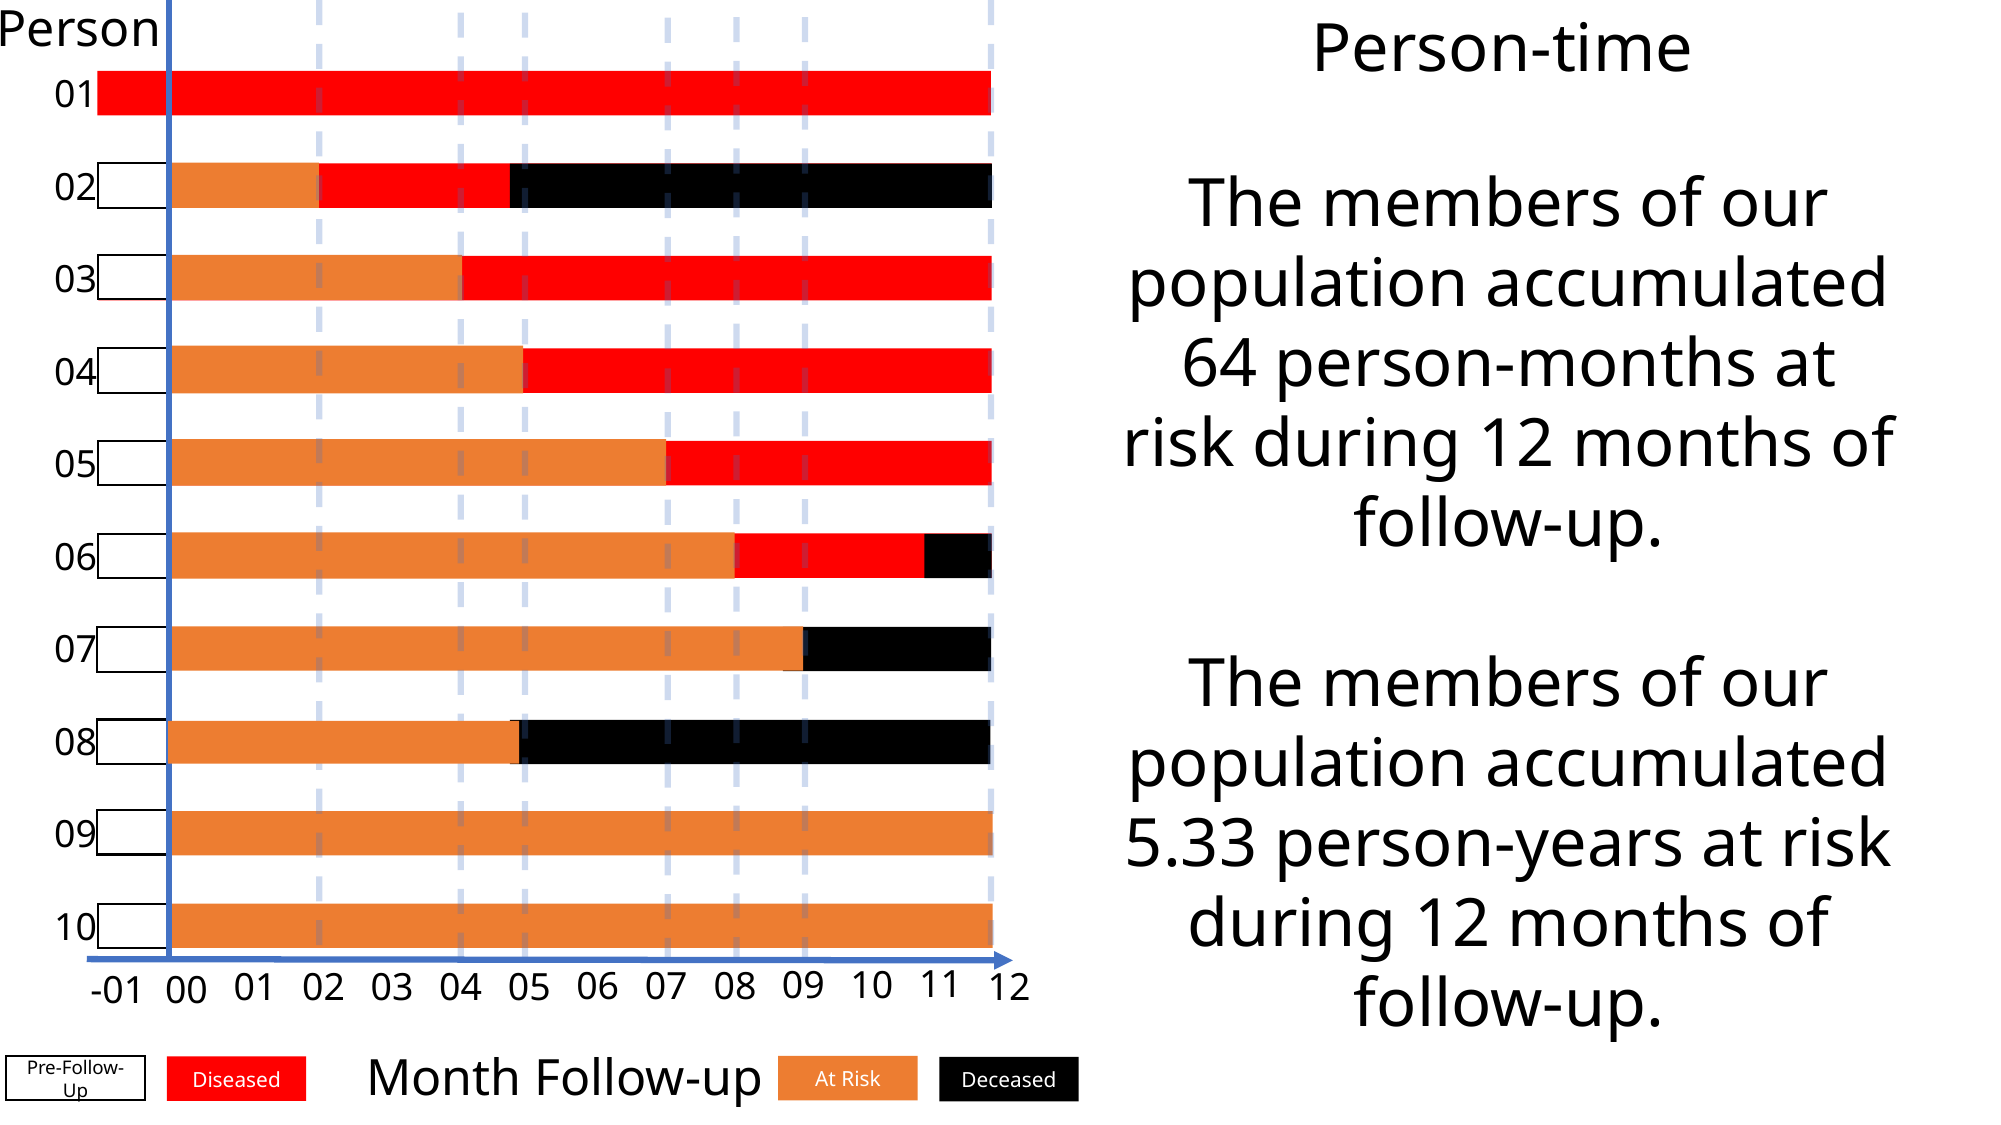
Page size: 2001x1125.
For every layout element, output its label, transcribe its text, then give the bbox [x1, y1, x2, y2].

text_box [806, 255, 990, 301]
text_box 08 [39, 710, 112, 771]
text_box 12 [972, 955, 1046, 1016]
text_box [668, 255, 736, 301]
text_box [461, 903, 524, 949]
text_box Diseased [166, 1055, 307, 1102]
text_box 08 [698, 961, 767, 1014]
text_box [526, 70, 667, 116]
text_box [806, 532, 987, 579]
text_box [461, 438, 524, 487]
text_box [806, 903, 990, 949]
text_box -01 [75, 959, 150, 1019]
text_box [96, 626, 166, 673]
text_box [461, 810, 524, 856]
text_box [806, 70, 990, 116]
text_box [737, 625, 804, 672]
text_box [172, 810, 319, 856]
text_box [526, 347, 667, 394]
text_box [172, 162, 319, 209]
text_box The members of our population accumulated 64 person-months at risk during 12 months of follow-up. The members of our population accumulated 5.33 person-years at risk during 12 months of follow-up. [1105, 152, 1913, 1047]
text_box [509, 162, 524, 209]
text_box 04 [424, 955, 460, 959]
text_box 03 [39, 247, 112, 308]
text_box [320, 531, 460, 580]
text_box [509, 719, 524, 765]
text_box [668, 903, 736, 949]
text_box 09 [39, 802, 112, 863]
text_box 09 [767, 961, 835, 1014]
text_box 02 [287, 955, 319, 959]
text_box [737, 255, 804, 301]
text_box [461, 344, 524, 394]
text_box [96, 809, 166, 856]
text_box [806, 347, 990, 394]
text_box [461, 720, 520, 765]
text_box 01 [39, 64, 112, 123]
text_box 09 [809, 953, 835, 959]
text_box 06 [39, 525, 112, 586]
text_box [172, 344, 319, 394]
text_box 08 [740, 954, 767, 959]
text_box 05 [493, 961, 566, 1016]
text_box [170, 720, 319, 765]
text_box 03 [355, 955, 424, 959]
text_box 07 [39, 617, 112, 678]
text_box 10 [39, 895, 112, 956]
text_box [320, 720, 460, 765]
text_box [461, 531, 524, 580]
text_box [320, 810, 460, 856]
text_box [737, 810, 804, 856]
text_box 11 [904, 952, 977, 959]
text_box [526, 625, 667, 672]
text_box 04 [424, 961, 493, 1016]
text_box [97, 162, 166, 209]
text_box [526, 903, 667, 949]
text_box [97, 347, 166, 394]
text_box 04 [39, 340, 112, 401]
text_box Person-time [1296, 0, 1709, 92]
text_box [172, 438, 319, 487]
text_box [668, 531, 736, 580]
text_box [526, 438, 667, 487]
text_box Month Follow-up [351, 1038, 778, 1114]
text_box [526, 719, 667, 765]
text_box 10 [835, 953, 904, 959]
text_box [526, 531, 667, 580]
text_box [172, 70, 319, 116]
text_box [461, 625, 524, 672]
text_box [806, 810, 990, 856]
text_box 02 [39, 155, 112, 215]
text_box [320, 162, 460, 209]
text_box [526, 810, 667, 856]
text_box [806, 440, 990, 486]
text_box [463, 255, 524, 301]
text_box Deceased [938, 1056, 1080, 1102]
text_box Person [0, 0, 166, 64]
text_box [668, 719, 736, 765]
text_box [526, 255, 667, 301]
text_box [668, 70, 736, 116]
text_box [320, 625, 460, 672]
text_box [320, 344, 460, 394]
text_box [737, 532, 804, 579]
text_box [806, 626, 990, 672]
text_box [737, 162, 804, 209]
text_box [320, 903, 460, 949]
text_box [668, 162, 736, 209]
text_box [737, 347, 804, 394]
text_box [172, 625, 319, 672]
text_box [97, 533, 166, 579]
text_box 05 [526, 955, 561, 959]
text_box 07 [630, 954, 664, 959]
text_box [97, 903, 166, 949]
text_box 06 [561, 955, 630, 959]
text_box [806, 719, 990, 765]
text_box [461, 70, 524, 116]
text_box 10 [835, 961, 909, 1014]
text_box [97, 440, 166, 486]
text_box [172, 254, 319, 301]
text_box [668, 347, 736, 394]
text_box [97, 254, 166, 300]
text_box 01 [218, 955, 287, 959]
text_box 04 [461, 955, 493, 959]
text_box 05 [493, 955, 524, 959]
text_box 08 [698, 954, 733, 959]
text_box [737, 440, 804, 486]
text_box [923, 533, 990, 579]
text_box [737, 903, 804, 949]
text_box [320, 254, 460, 301]
text_box [461, 162, 509, 209]
text_box [526, 162, 667, 209]
text_box 03 [355, 961, 424, 1016]
text_box 05 [39, 432, 112, 493]
text_box [668, 810, 736, 856]
text_box 02 [287, 961, 355, 1016]
text_box [806, 162, 990, 209]
text_box 11 [904, 961, 972, 1013]
text_box 00 [150, 961, 223, 1019]
text_box 06 [561, 961, 630, 1015]
text_box [96, 70, 166, 116]
text_box [96, 718, 166, 765]
text_box 01 [223, 961, 287, 1016]
text_box 07 [671, 954, 698, 959]
text_box [737, 70, 804, 116]
text_box [172, 903, 319, 949]
text_box 09 [767, 953, 801, 959]
text_box 07 [630, 961, 703, 1015]
text_box [320, 70, 460, 116]
text_box [737, 719, 804, 765]
text_box Person [172, 0, 176, 64]
text_box 02 [320, 955, 355, 959]
text_box [668, 440, 736, 486]
text_box [320, 438, 460, 487]
text_box [172, 531, 319, 580]
text_box Pre-Follow-Up [5, 1055, 146, 1101]
text_box [668, 625, 736, 672]
text_box At Risk [777, 1055, 919, 1101]
